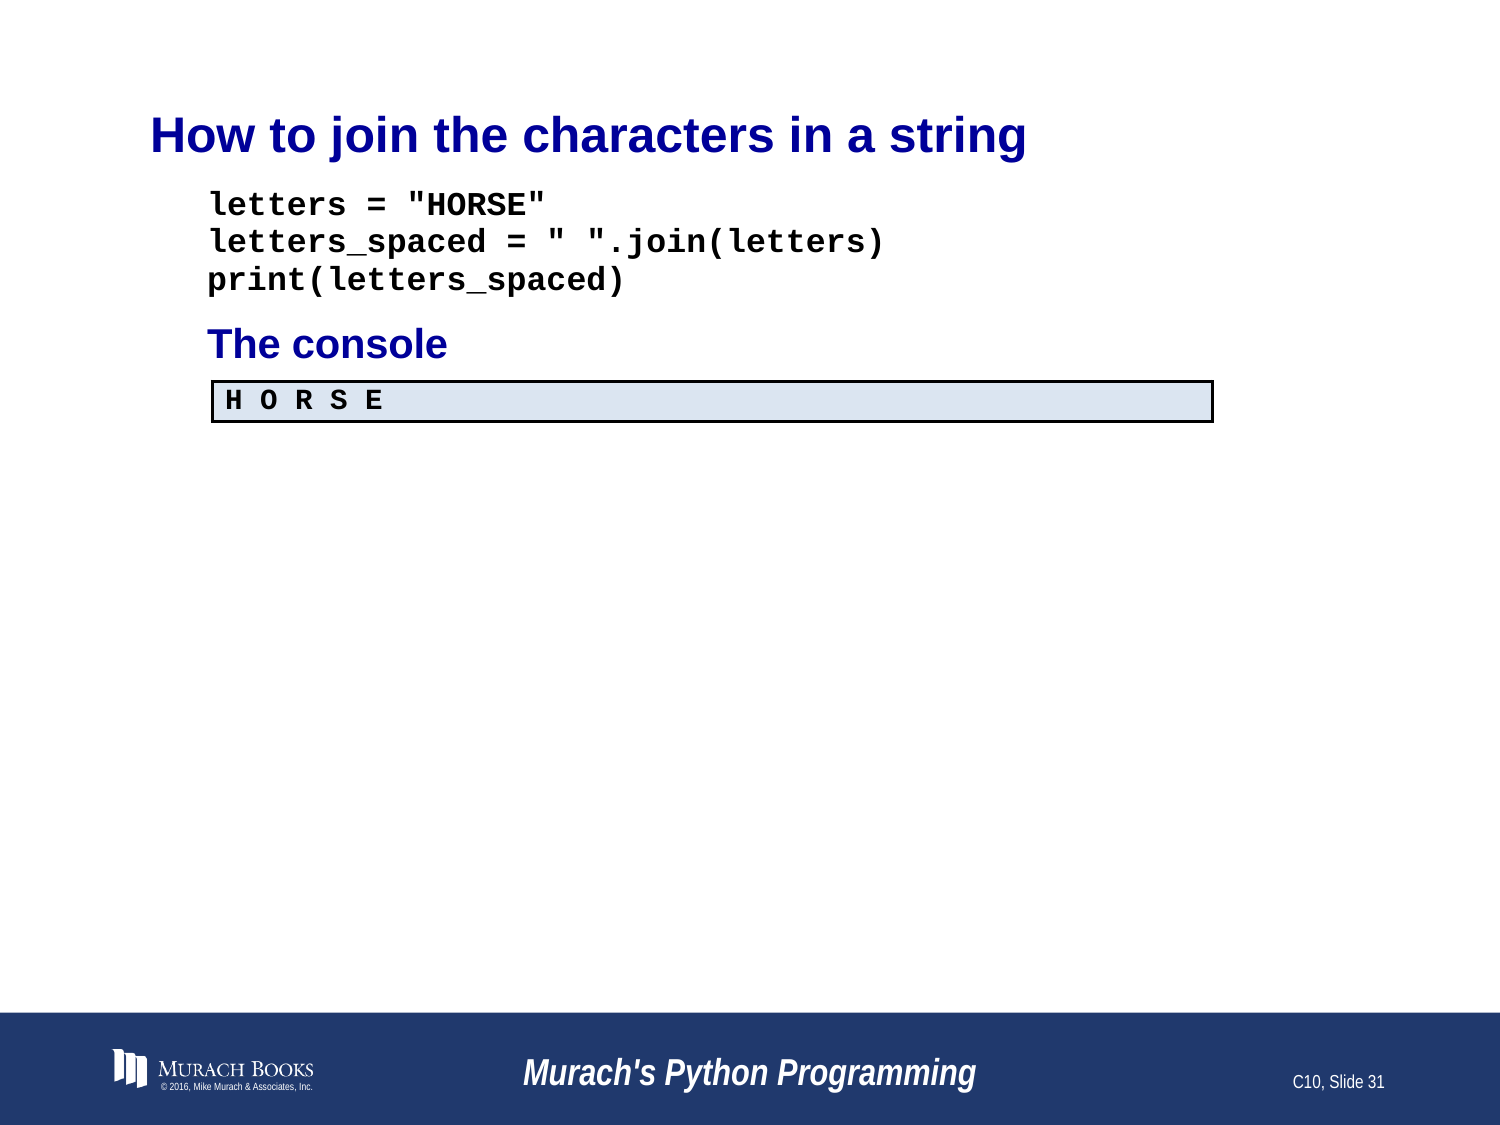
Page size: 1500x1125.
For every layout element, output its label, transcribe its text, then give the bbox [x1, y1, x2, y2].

slide_number Murach's Python Programming [463, 1025, 1050, 1100]
title How to join the characters in a string [150, 102, 1350, 164]
footer © 2016, Mike Murach & Associates, Inc. [12, 1025, 463, 1100]
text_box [149, 187, 1348, 424]
slide_number C10, Slide 31 [1087, 1025, 1400, 1100]
